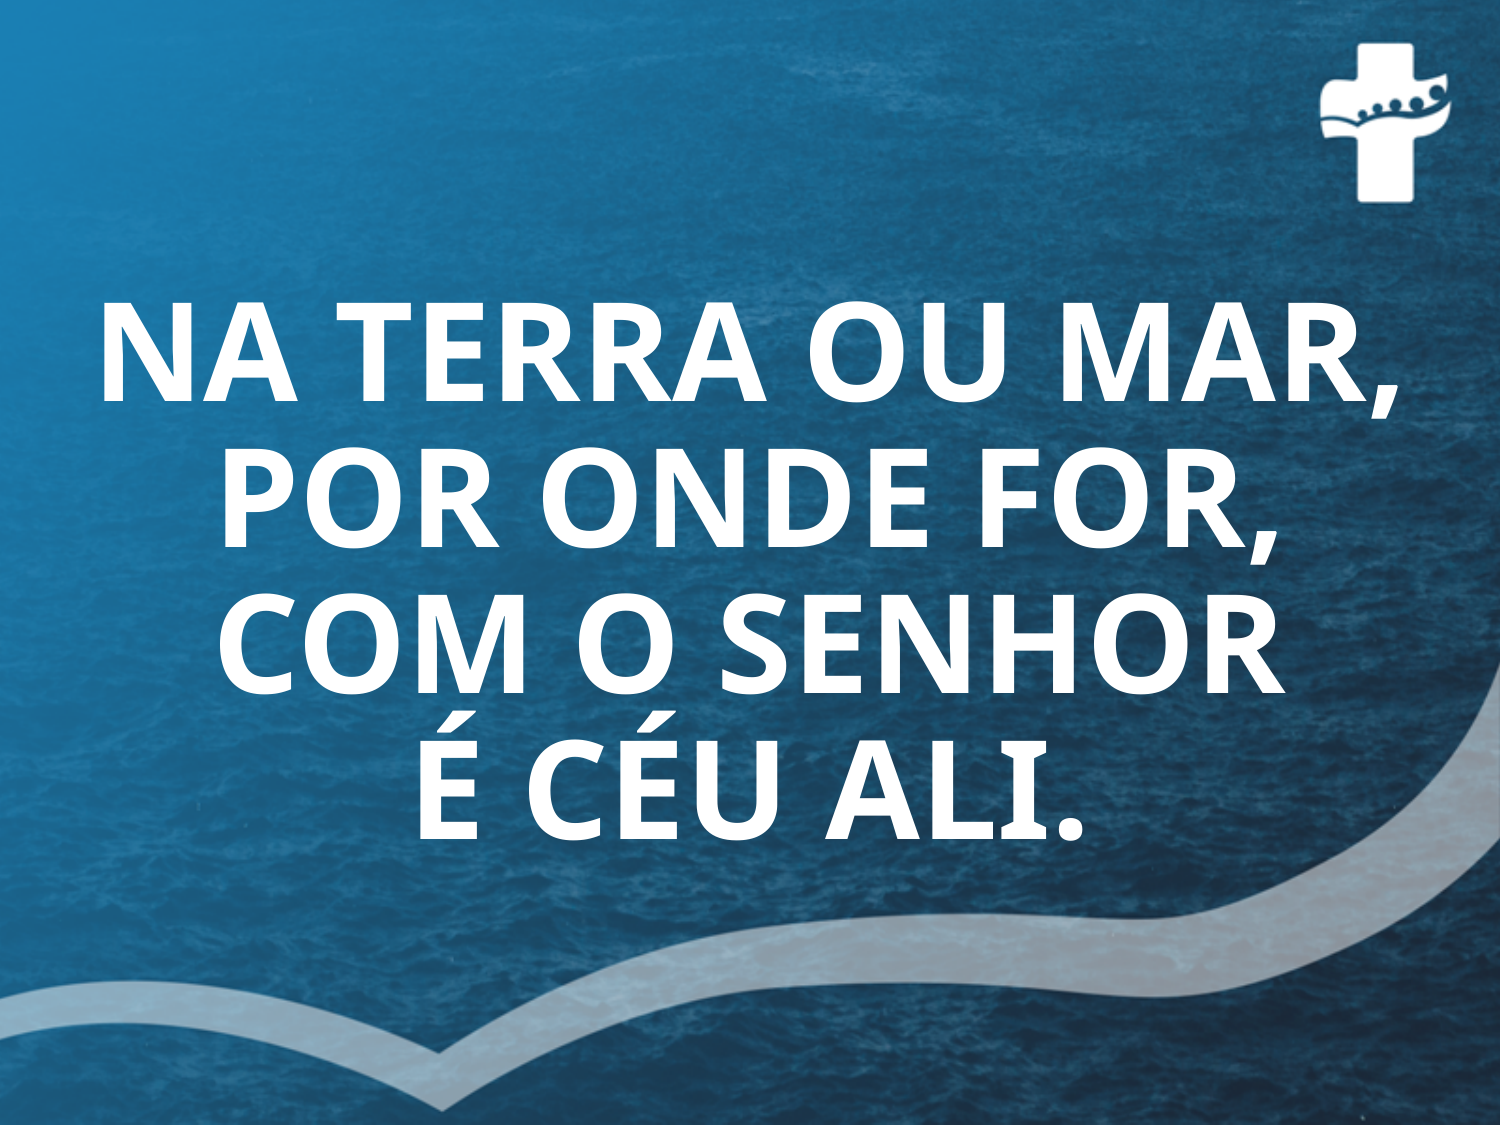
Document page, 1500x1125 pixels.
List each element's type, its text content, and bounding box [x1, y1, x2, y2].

picture [0, 0, 1500, 481]
title NA TERRA OU MAR, POR ONDE FOR, COM O SENHOR É CÉU ALI. [0, 481, 1500, 670]
picture [0, 670, 1500, 1125]
